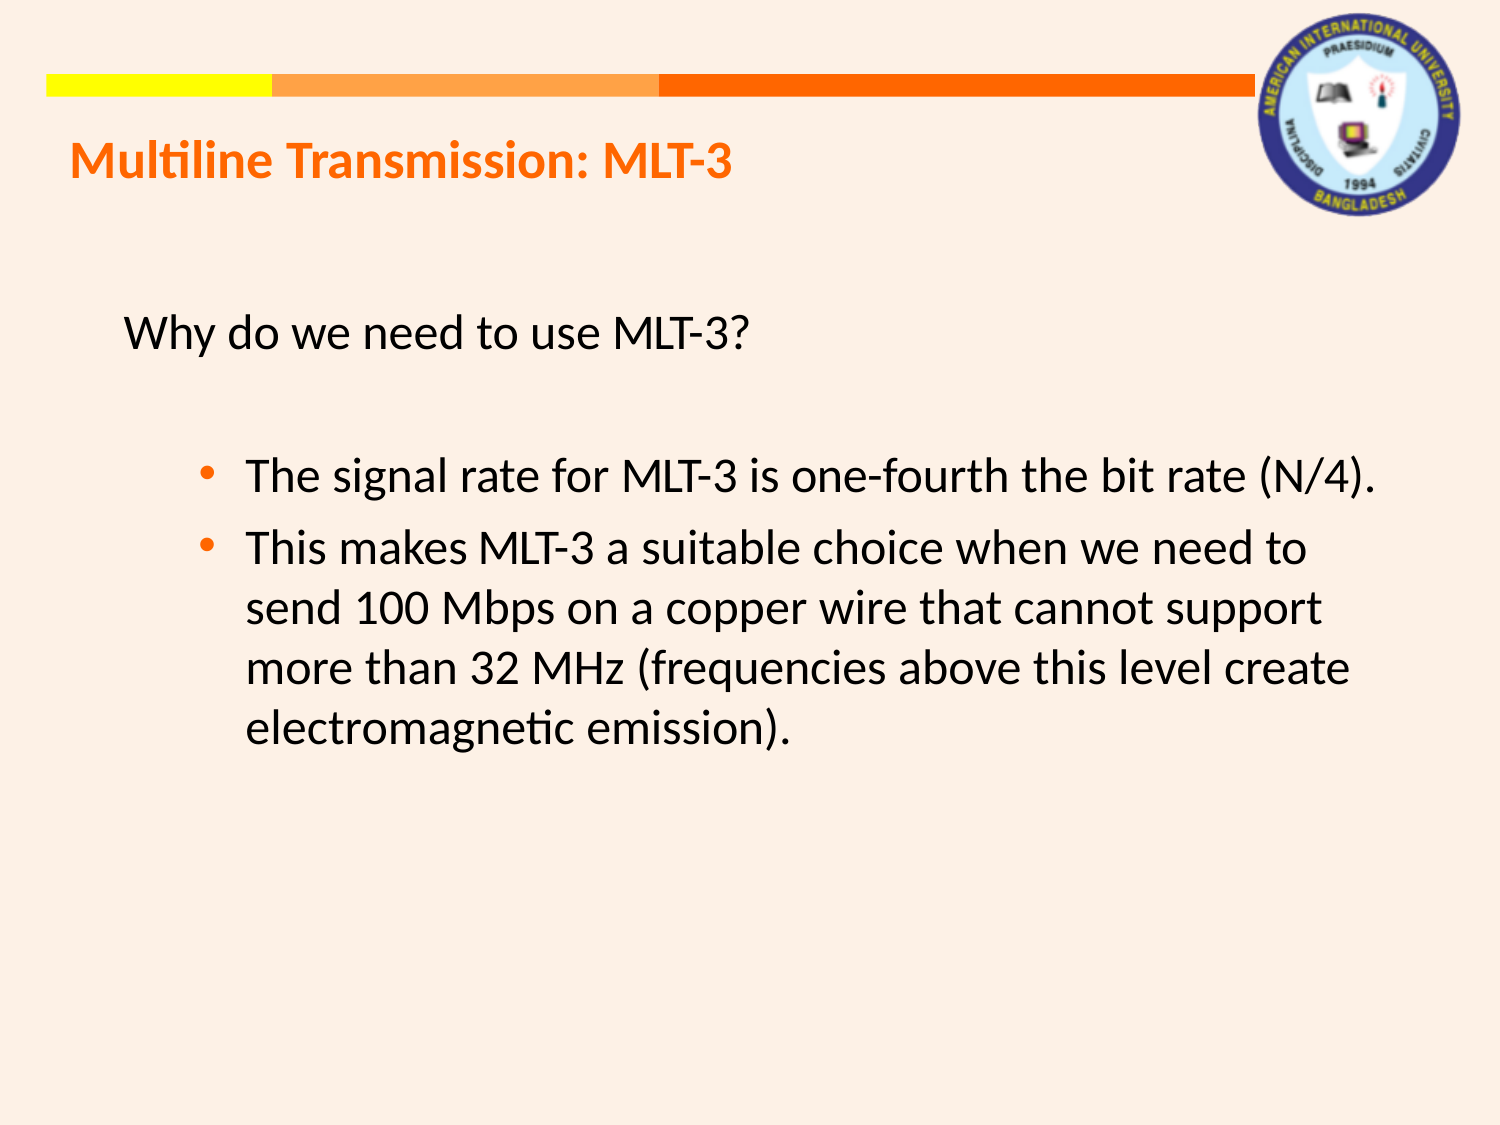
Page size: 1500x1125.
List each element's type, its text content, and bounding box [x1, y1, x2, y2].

picture [1254, 9, 1465, 221]
text_box Why do we need to use MLT-3? The signal rate for MLT-3 is one-fourth the bit rate (N/4). This makes MLT-3 a suitable choice when we need to send 100 Mbps on a copper wire that cannot support more than 32 MHz (frequencies above this level create electromagnetic emission). [121, 297, 1392, 755]
title Multiline Transmission: MLT-3 [67, 122, 1100, 313]
